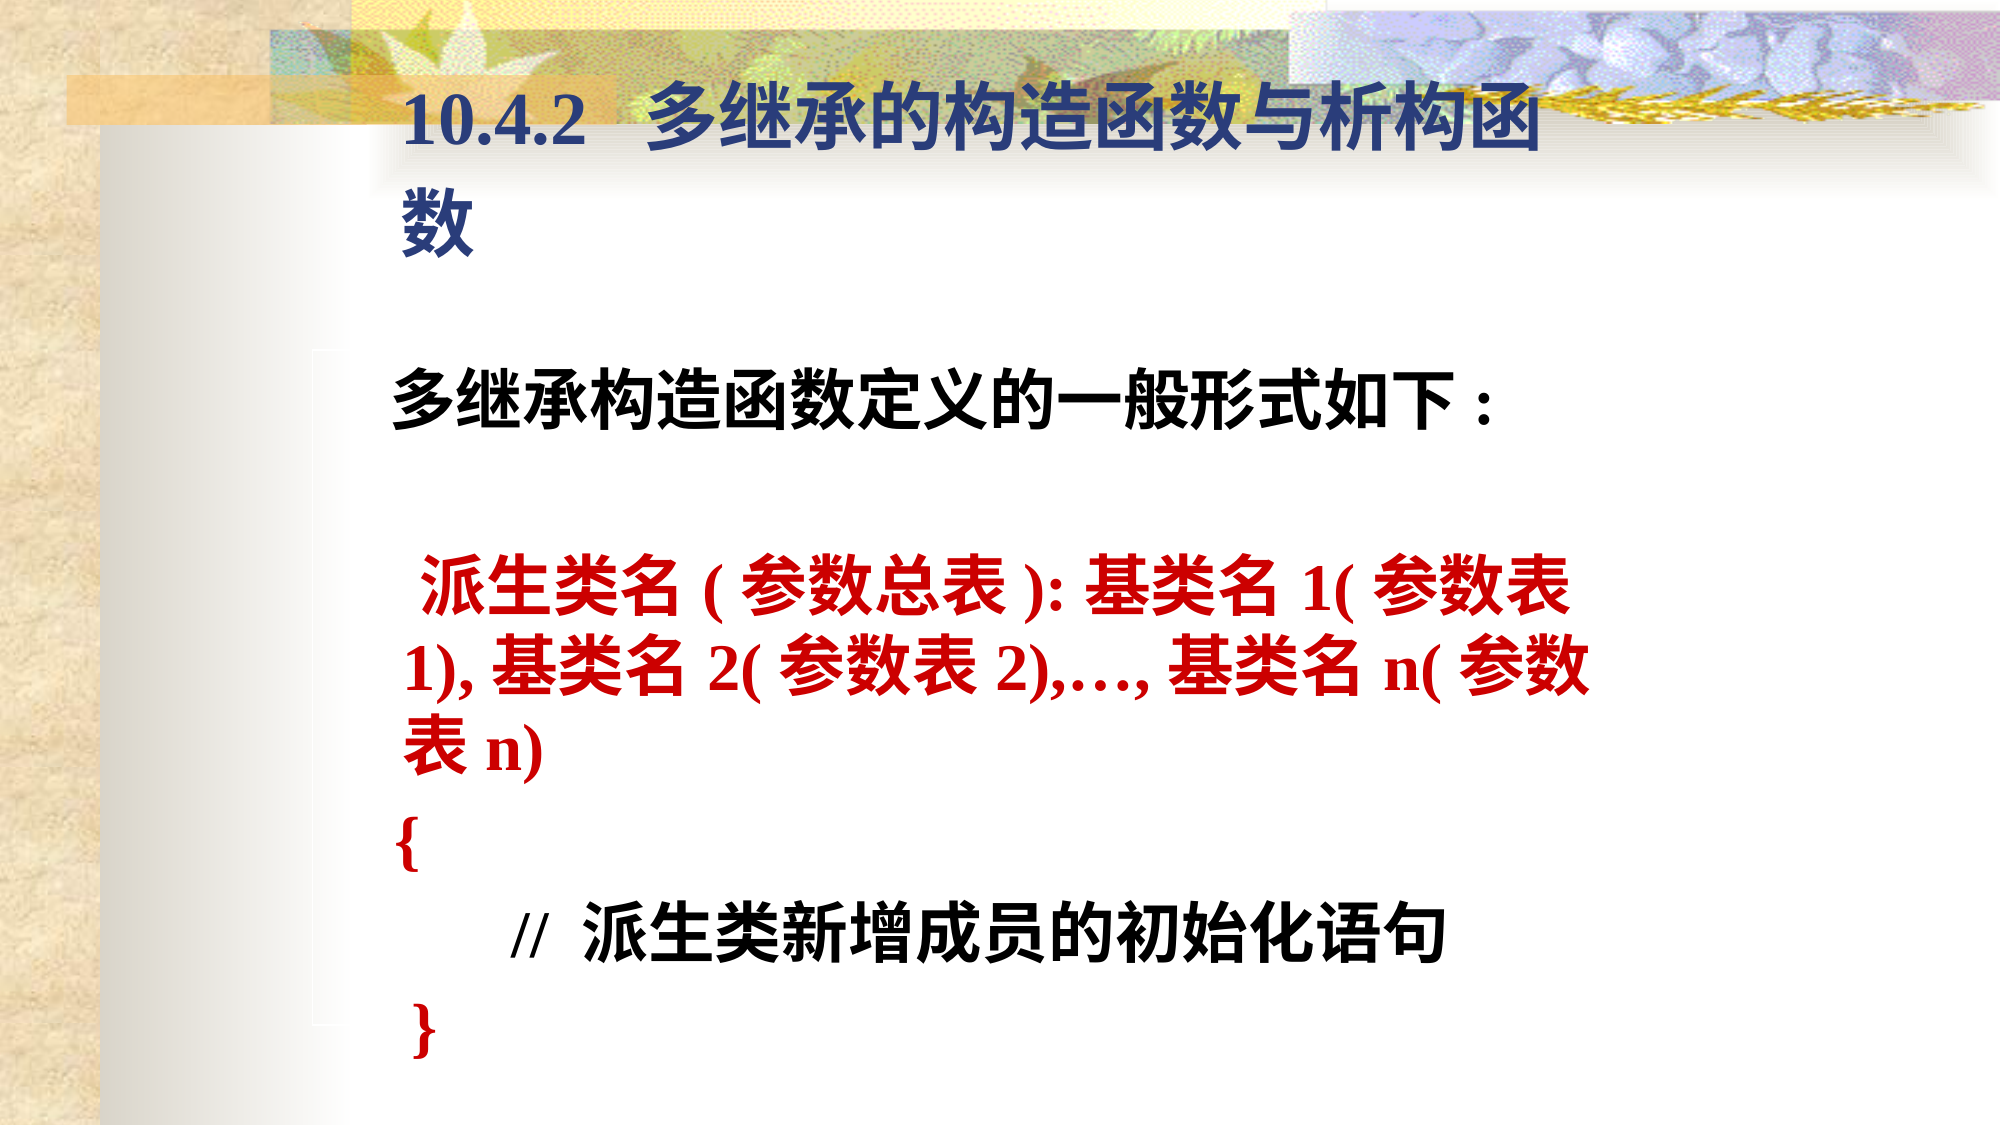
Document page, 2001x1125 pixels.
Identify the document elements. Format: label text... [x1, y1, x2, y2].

picture [0, 0, 2000, 1125]
list 多继承构造函数定义的一般形式如下: 派生类名(参数总表):基类名1(参数表1),基类名2(参数表2),…,基类名n(参数表n) { // 派生类新增成员的初始化语句 } [312, 349, 1663, 1026]
title 10.4.2 多继承的构造函数与析构函数 [385, 113, 1624, 278]
